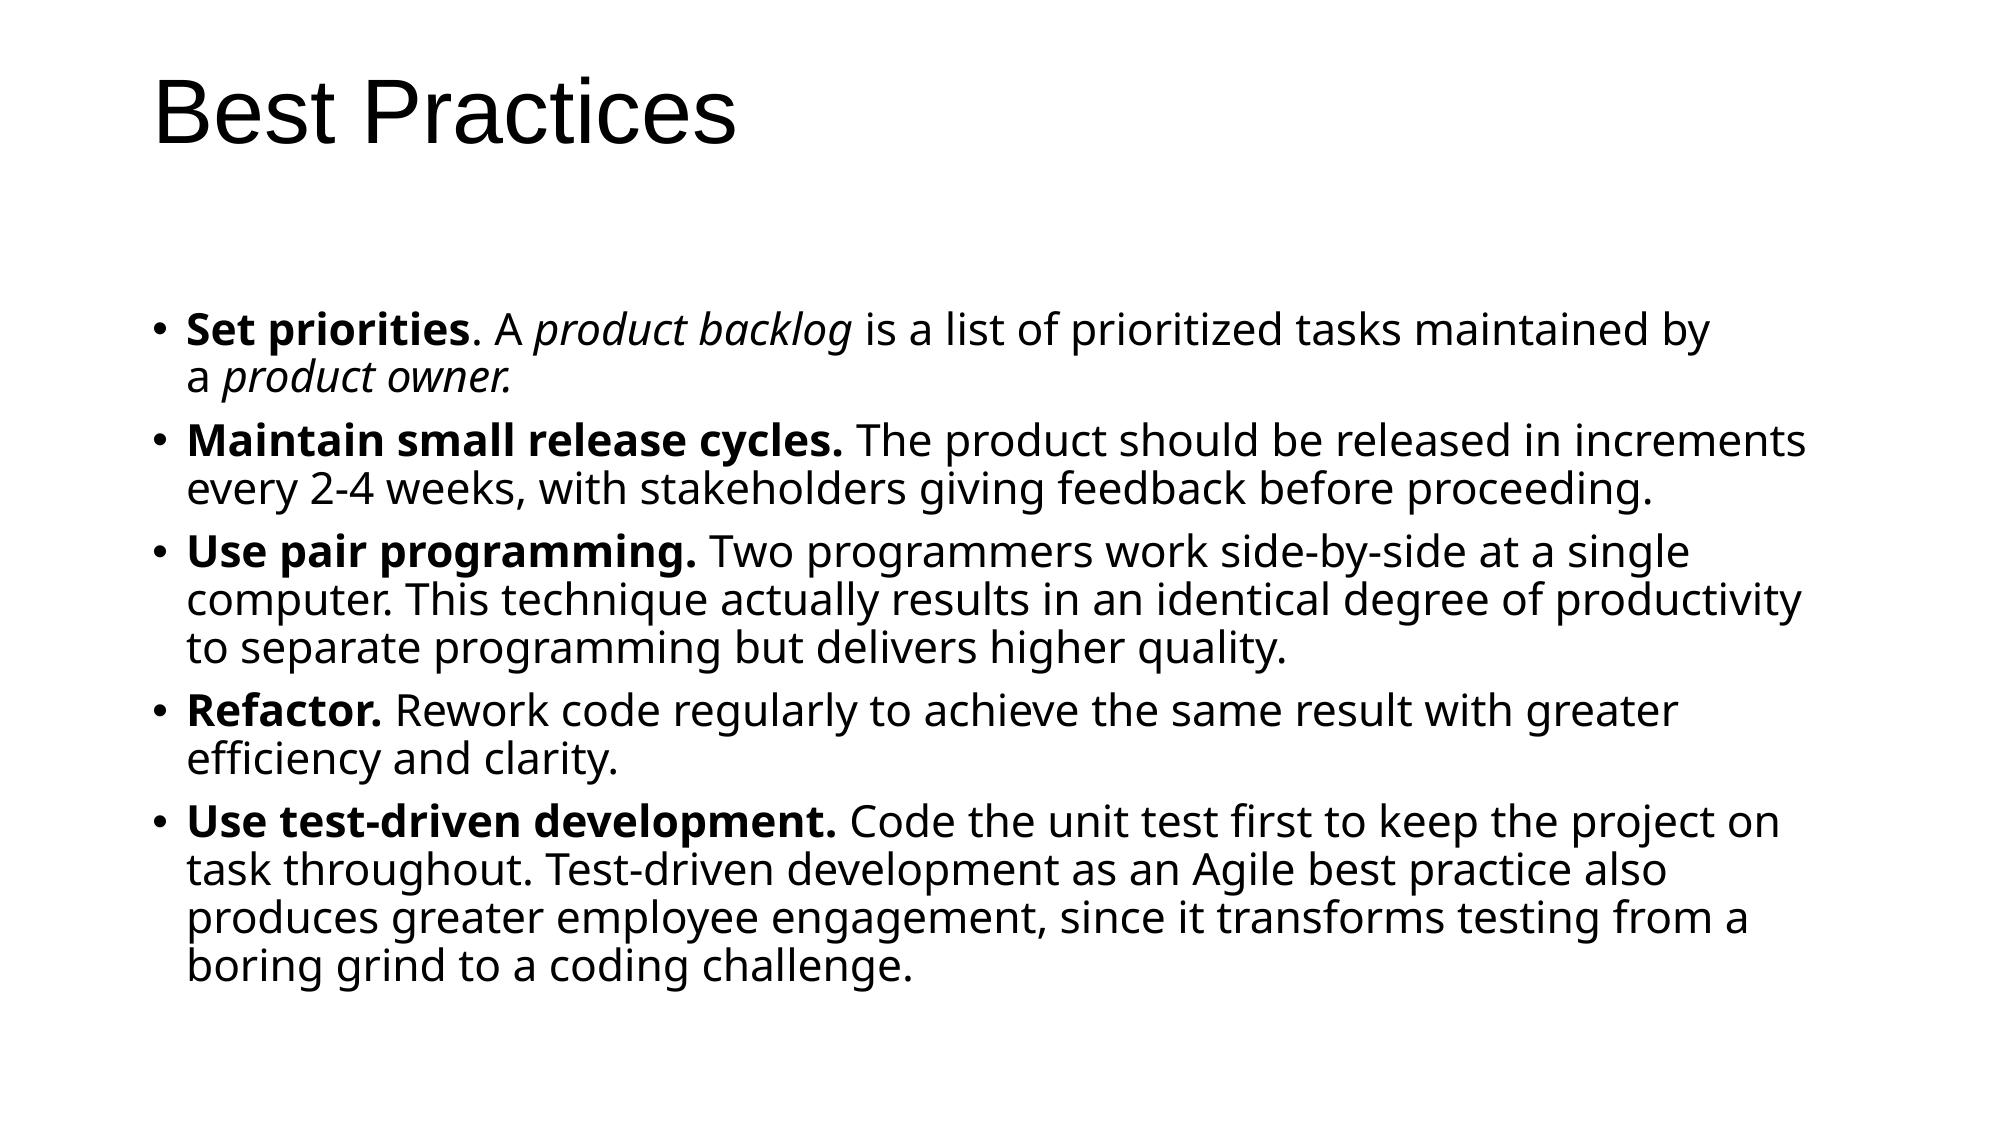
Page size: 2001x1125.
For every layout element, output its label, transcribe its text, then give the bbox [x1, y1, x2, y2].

title Best Practices [137, 59, 1863, 278]
list Set priorities. A product backlog is a list of prioritized tasks maintained by a product owner. Maintain small release cycles. The product should be released in increments every 2-4 weeks, with stakeholders giving feedback before proceeding. Use pair programming. Two programmers work side-by-side at a single computer. This technique actually results in an identical degree of productivity to separate programming but delivers higher quality. Refactor. Rework code regularly to achieve the same result with greater efficiency and clarity. Use test-driven development. Code the unit test first to keep the project on task throughout. Test-driven development as an Agile best practice also produces greater employee engagement, since it transforms testing from a boring grind to a coding challenge. [137, 299, 1863, 1014]
